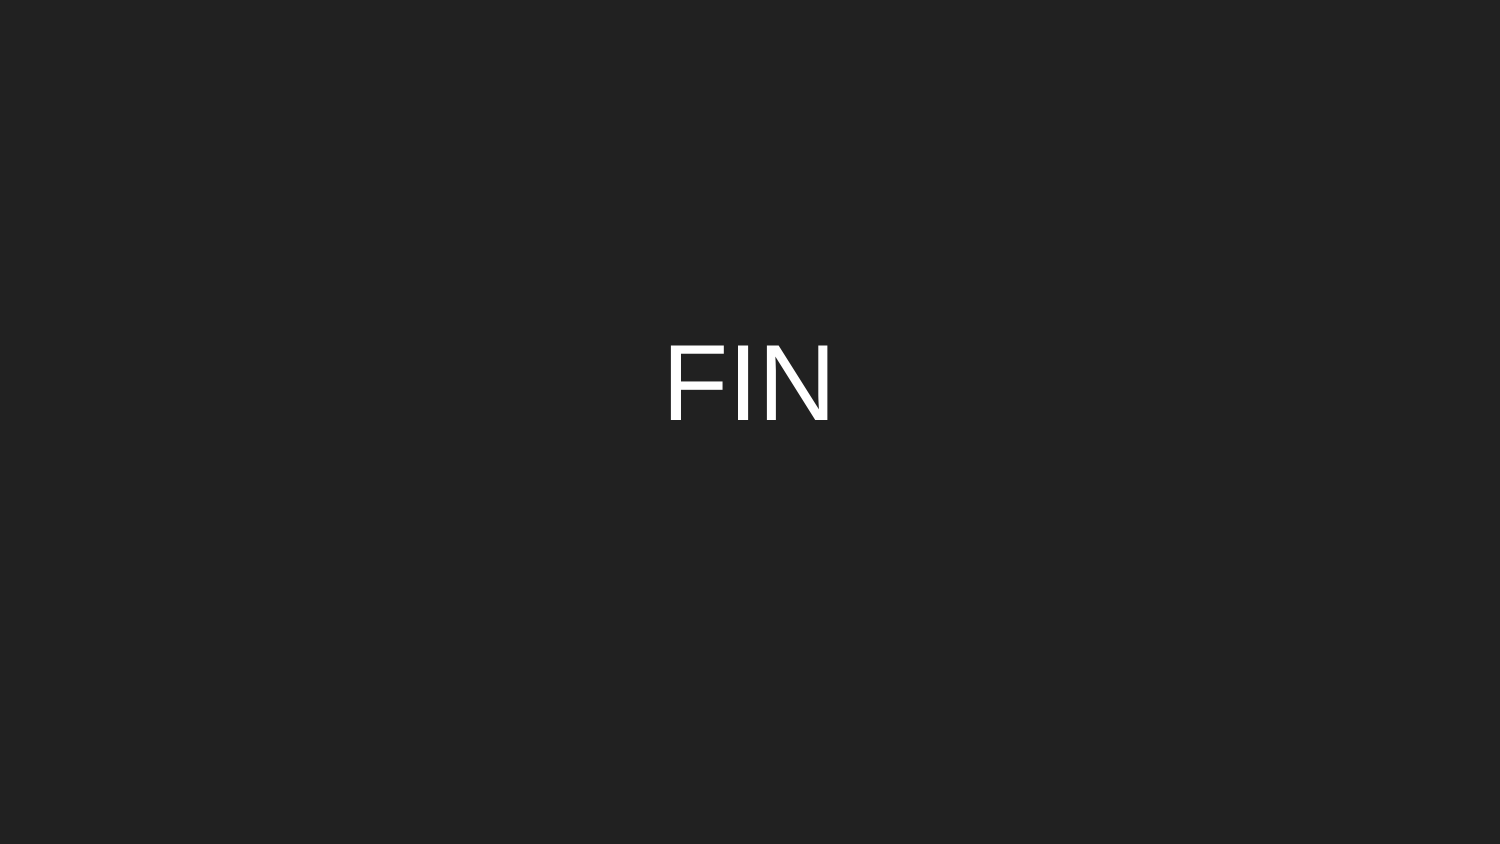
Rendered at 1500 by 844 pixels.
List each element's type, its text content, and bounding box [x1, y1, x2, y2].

title FIN [51, 122, 1449, 459]
